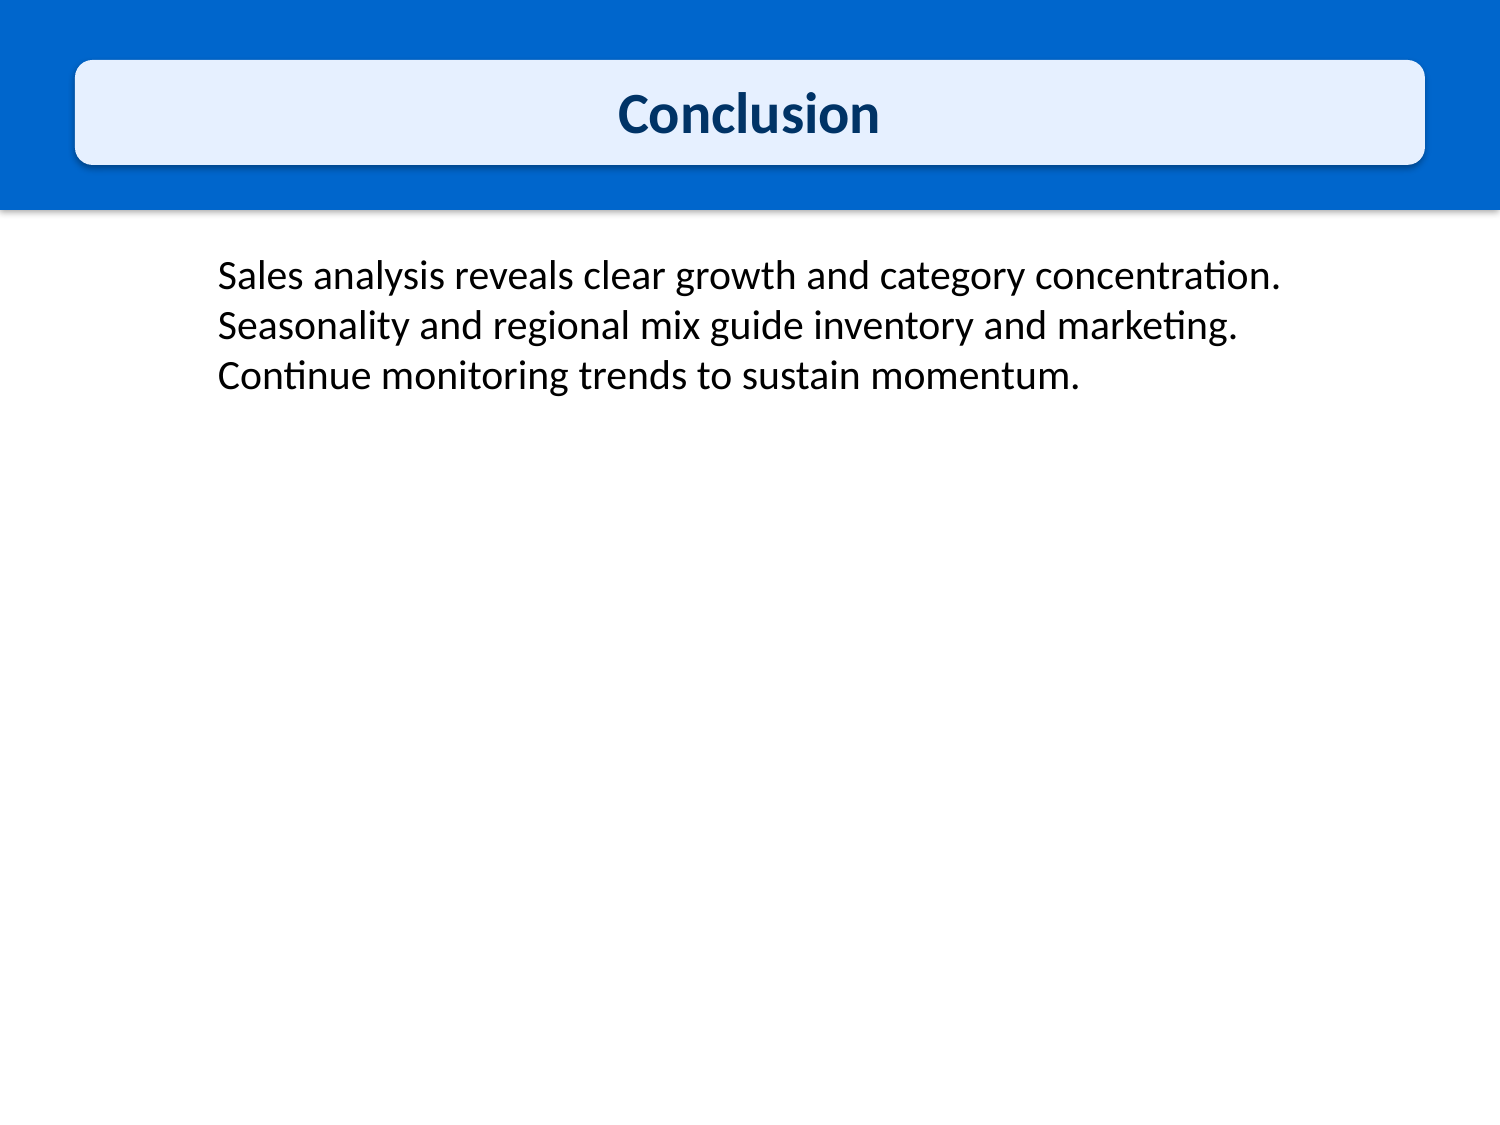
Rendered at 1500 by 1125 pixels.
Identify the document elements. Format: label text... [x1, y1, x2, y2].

text_box [74, 59, 1426, 166]
text_box Sales analysis reveals clear growth and category concentration. Seasonality and regional mix guide inventory and marketing. Continue monitoring trends to sustain momentum. [203, 239, 1297, 405]
text_box [0, 0, 1500, 211]
text_box Conclusion [603, 67, 897, 153]
